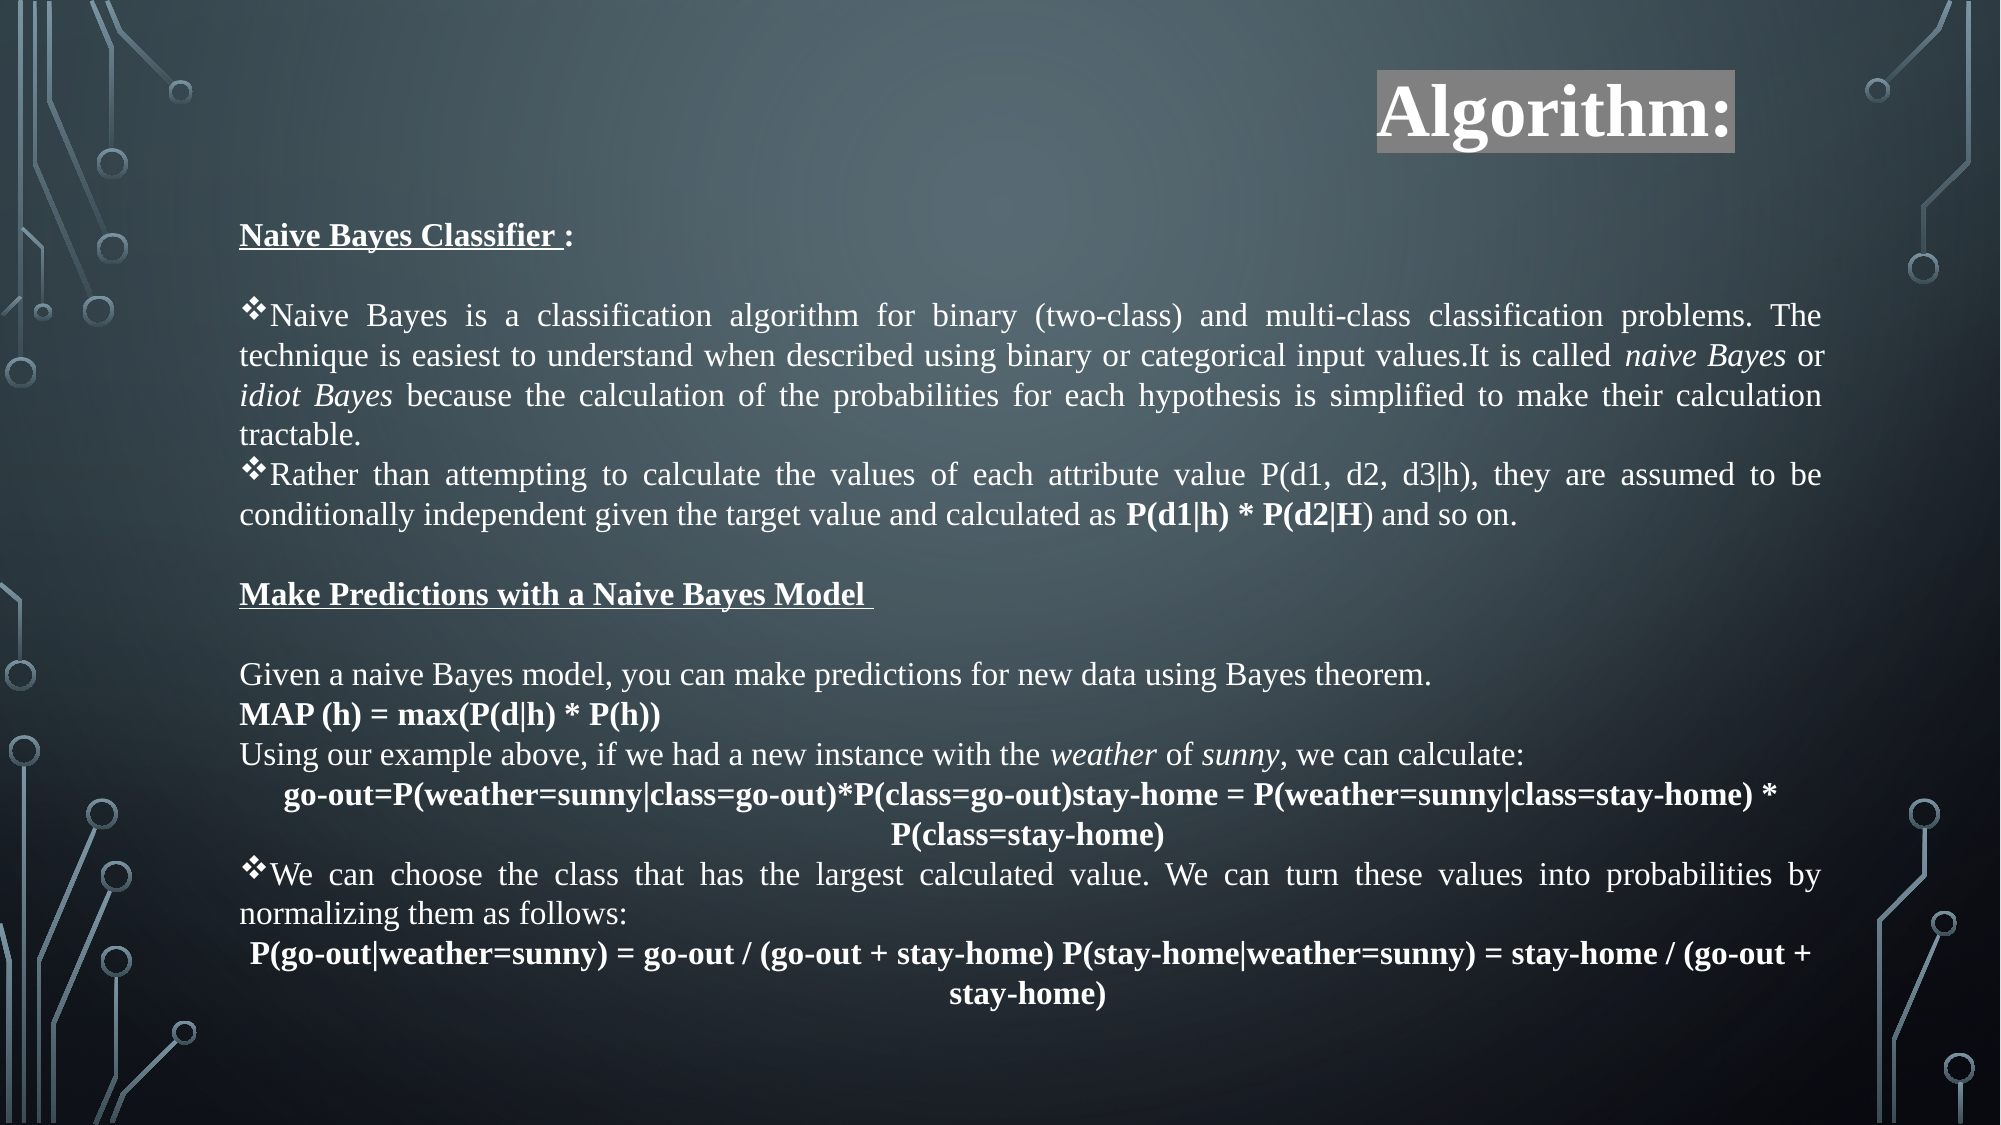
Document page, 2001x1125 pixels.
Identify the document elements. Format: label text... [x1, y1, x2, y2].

text_box Algorithm: [1324, 54, 1750, 160]
text_box Naive Bayes Classifier : Naive Bayes is a classification algorithm for binary (two-class) and multi-class classification problems. The technique is easiest to understand when described using binary or categorical input values.It is called naive Bayes or idiot Bayes because the calculation of the probabilities for each hypothesis is simplified to make their calculation tractable. Rather than attempting to calculate the values of each attribute value P(d1, d2, d3|h), they are assumed to be conditionally independent given the target value and calculated as P(d1|h) * P(d2|H) and so on. Make Predictions with a Naive Bayes Model Given a naive Bayes model, you can make predictions for new data using Bayes theorem. MAP (h) = max(P(d|h) * P(h)) Using our example above, if we had a new instance with the weather of sunny, we can calculate: go-out=P(weather=sunny|class=go-out)*P(class=go-out)stay-home = P(weather=sunny|class=stay-home) * P(class=stay-home) We can choose the class that has the largest calculated value. We can turn these values into probabilities by normalizing them as follows: P(go-out|weather=sunny) = go-out / (go-out + stay-home) P(stay-home|weather=sunny) = stay-home / (go-out + stay-home) [224, 160, 1840, 1125]
